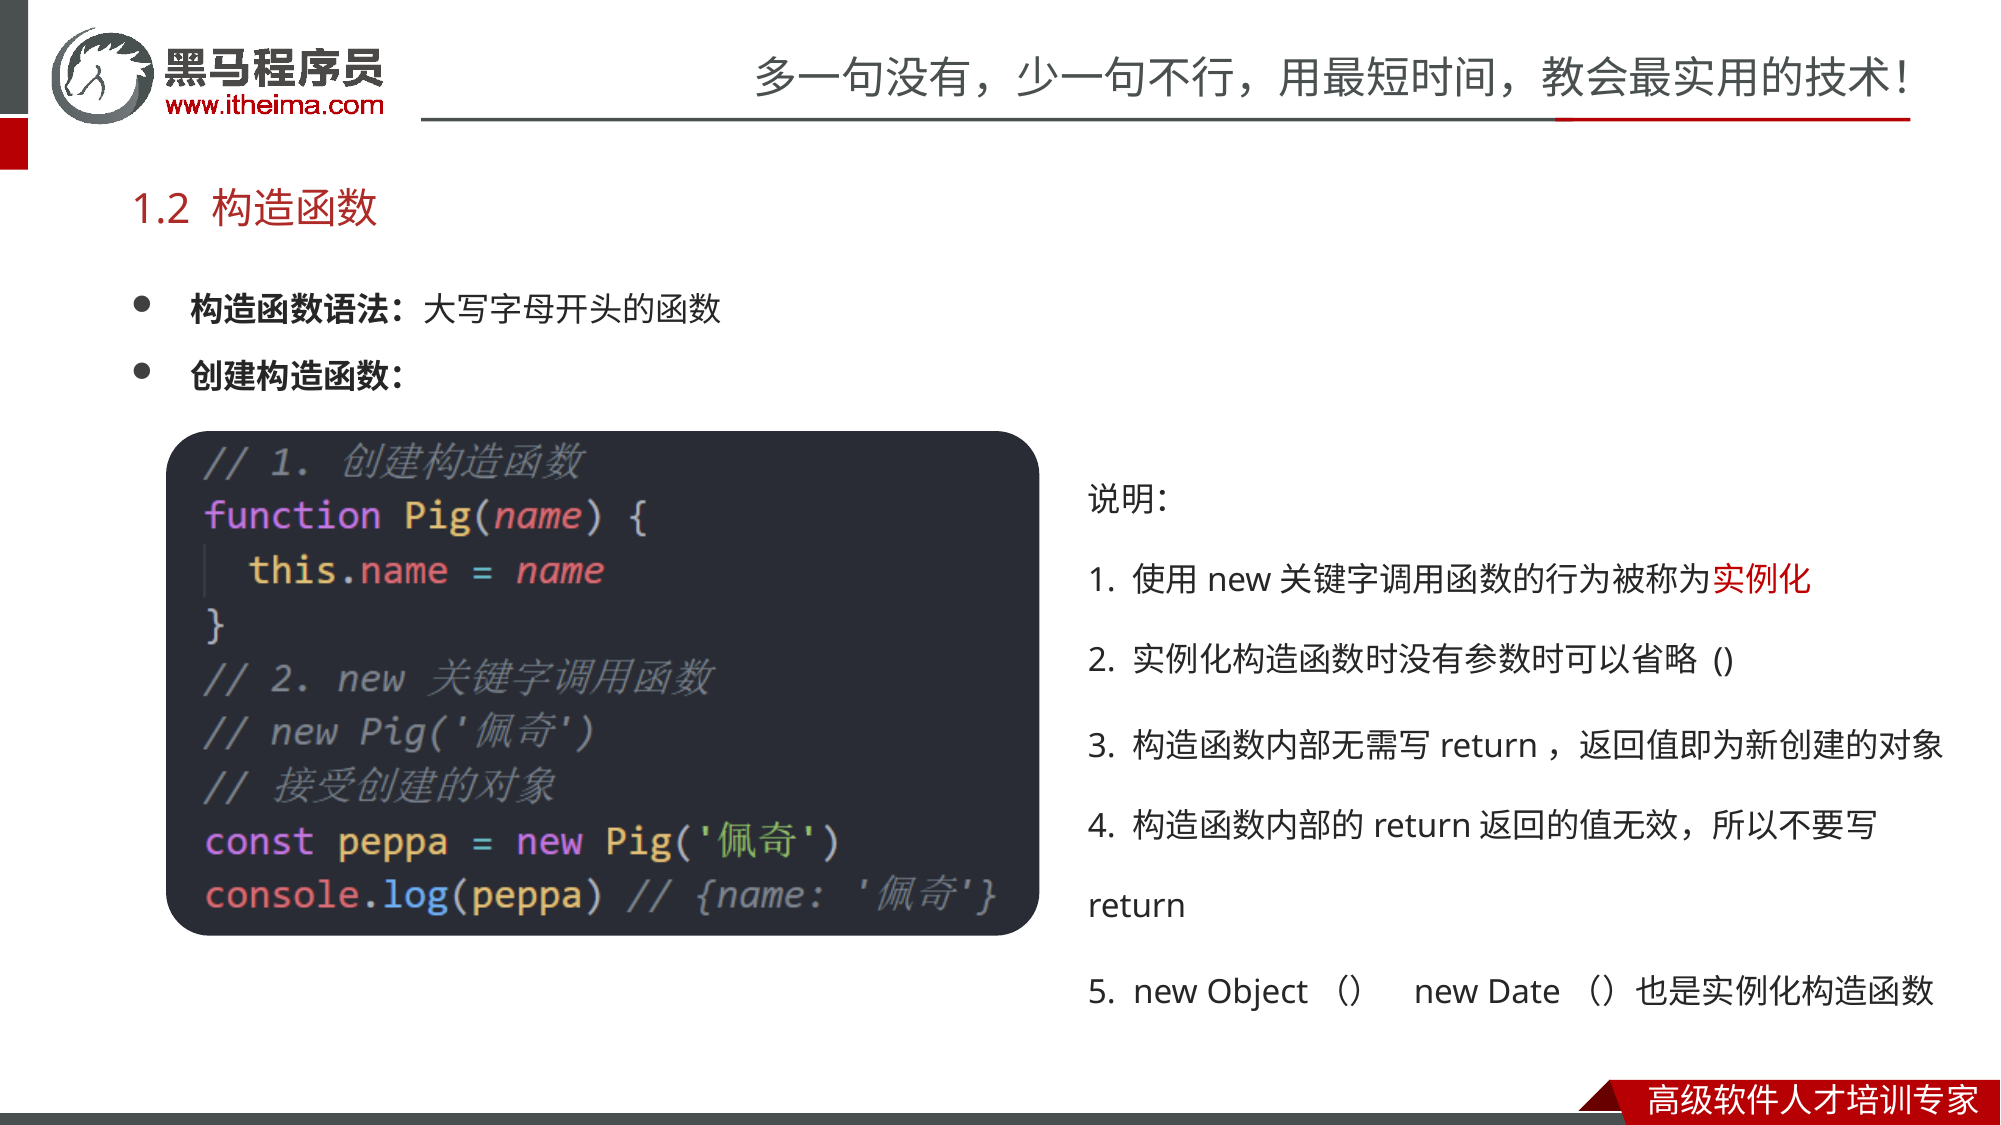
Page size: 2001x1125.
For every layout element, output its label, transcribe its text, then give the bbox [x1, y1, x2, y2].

picture [50, 26, 384, 125]
text_box 说明： 1. 使用new关键字调用函数的行为被称为实例化 2. 实例化构造函数时没有参数时可以省略 () 3. 构造函数内部无需写return，返回值即为新创建的对象 4. 构造函数内部的return返回的值无效，所以不要写return 5. new Object（） new Date（）也是实例化构造函数 [1073, 431, 1967, 952]
title 1.2 构造函数 [116, 164, 1880, 250]
picture [165, 430, 1040, 936]
list 构造函数语法：大写字母开头的函数 创建构造函数： [116, 261, 1876, 1008]
